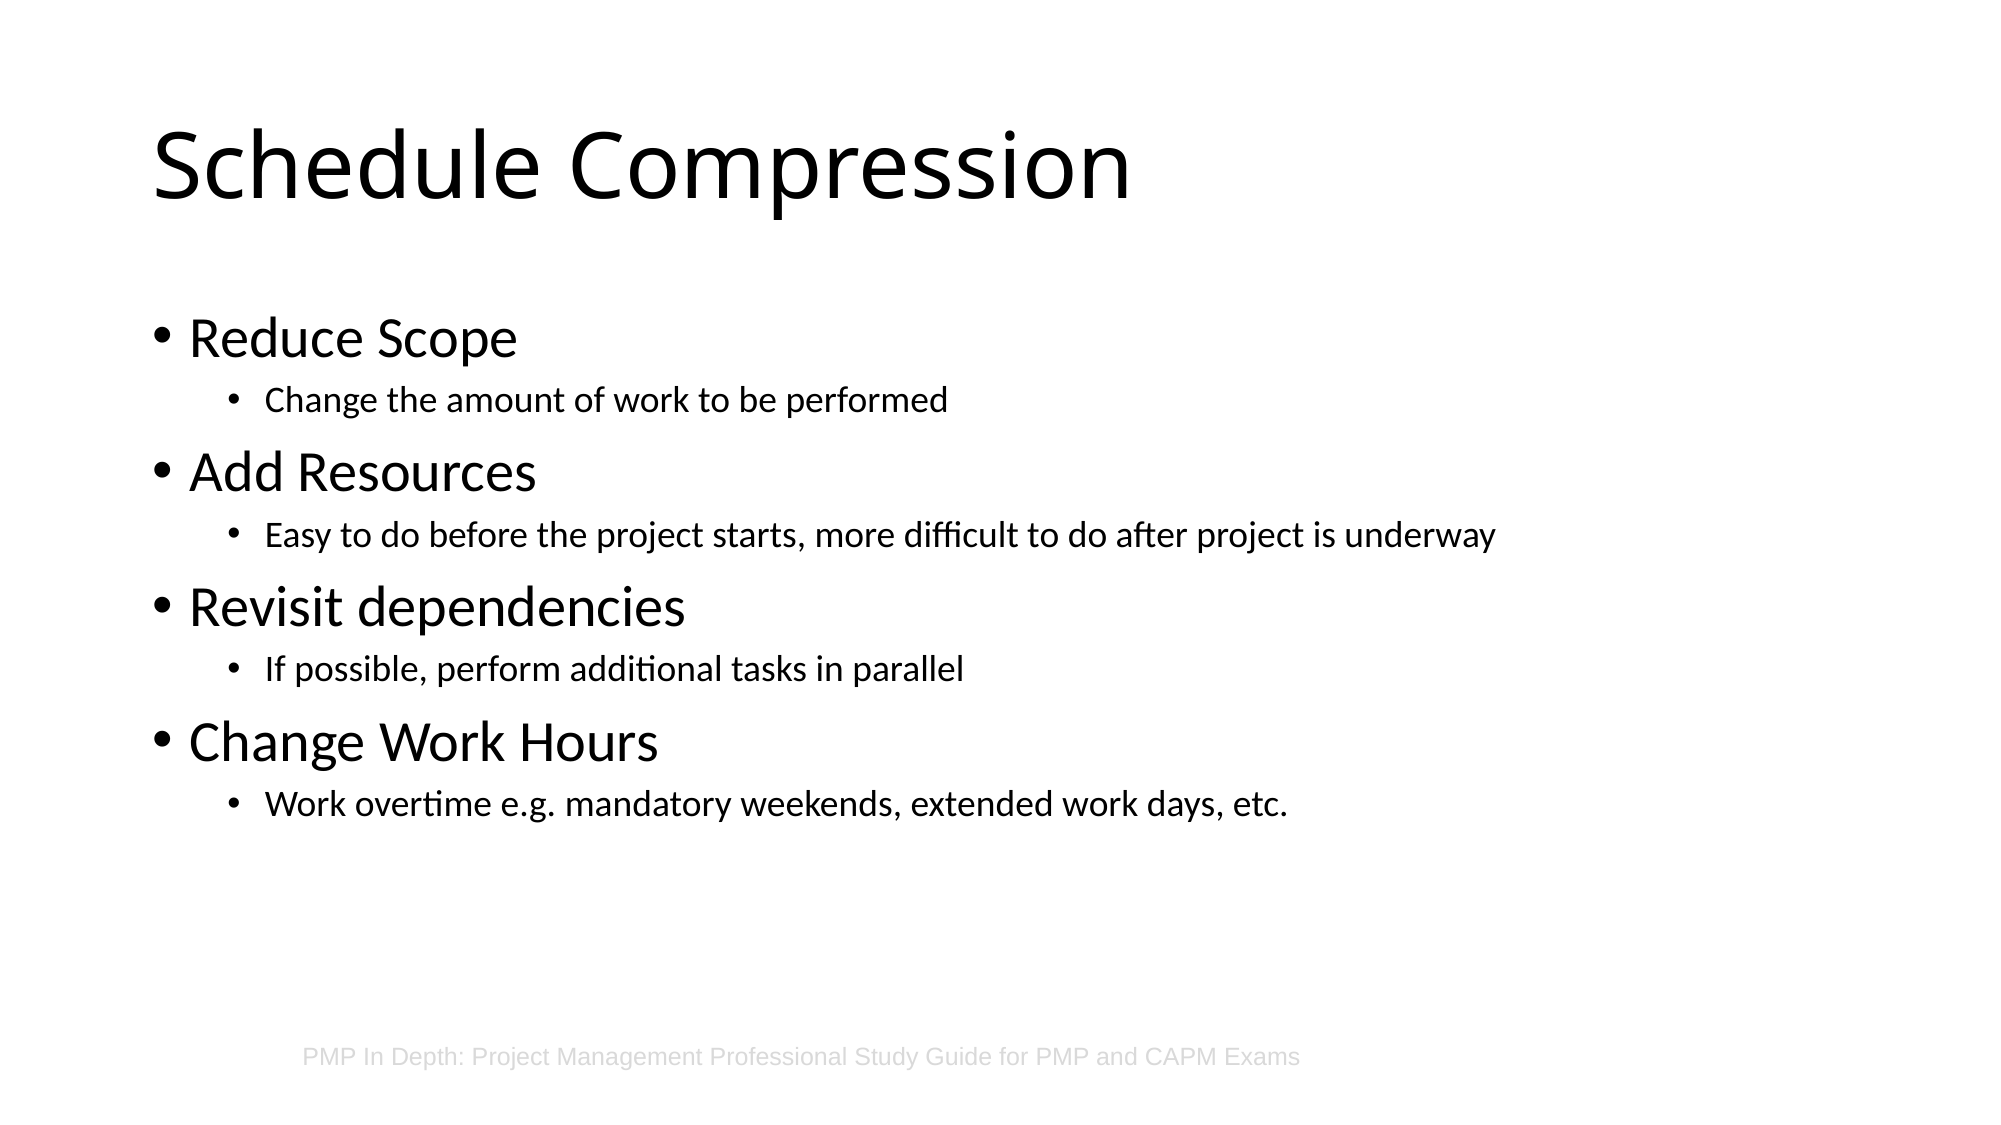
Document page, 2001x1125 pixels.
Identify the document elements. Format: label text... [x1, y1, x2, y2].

list Reduce Scope Change the amount of work to be performed Add Resources Easy to do before the project starts, more difficult to do after project is underway Revisit dependencies If possible, perform additional tasks in parallel Change Work Hours Work overtime e.g. mandatory weekends, extended work days, etc. [137, 299, 1863, 1014]
title Schedule Compression [137, 59, 1863, 278]
footer PMP In Depth: Project Management Professional Study Guide for PMP and CAPM Exams [287, 1025, 1688, 1085]
